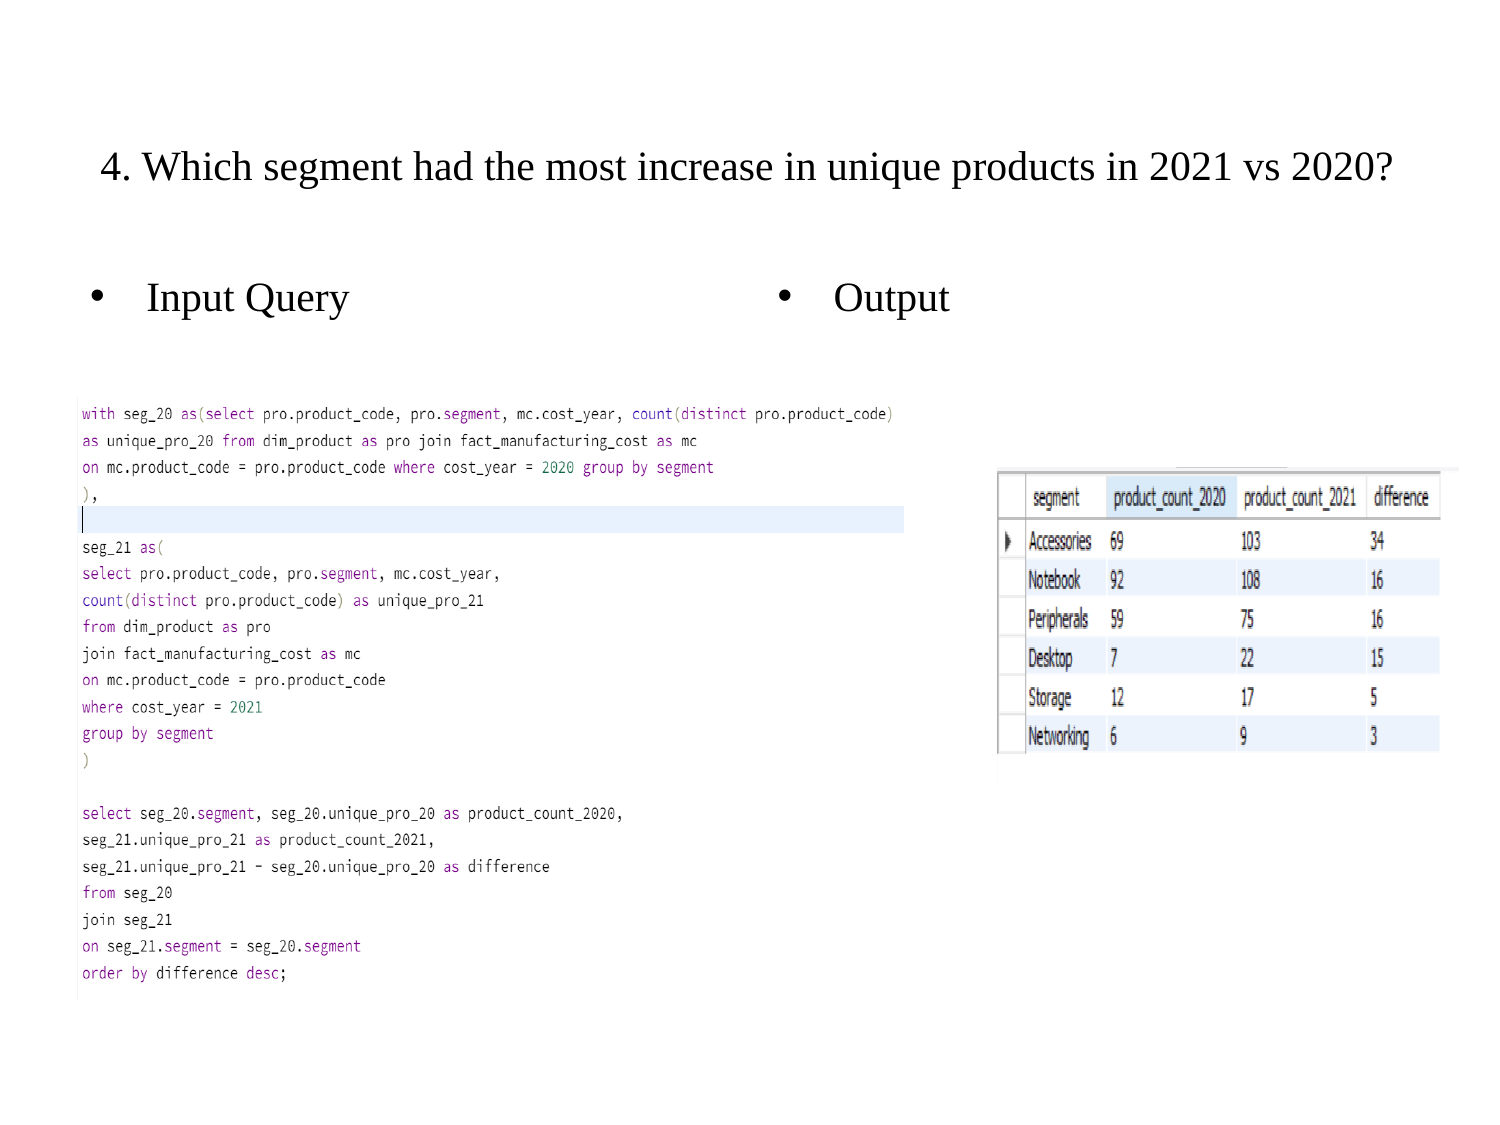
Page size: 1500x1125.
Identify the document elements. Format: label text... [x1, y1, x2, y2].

title 4. Which segment had the most increase in unique products in 2021 vs 2020? [75, 45, 1425, 233]
picture [76, 396, 904, 1000]
picture [996, 467, 1459, 788]
list Output [762, 262, 1425, 1005]
list Input Query [75, 262, 738, 396]
